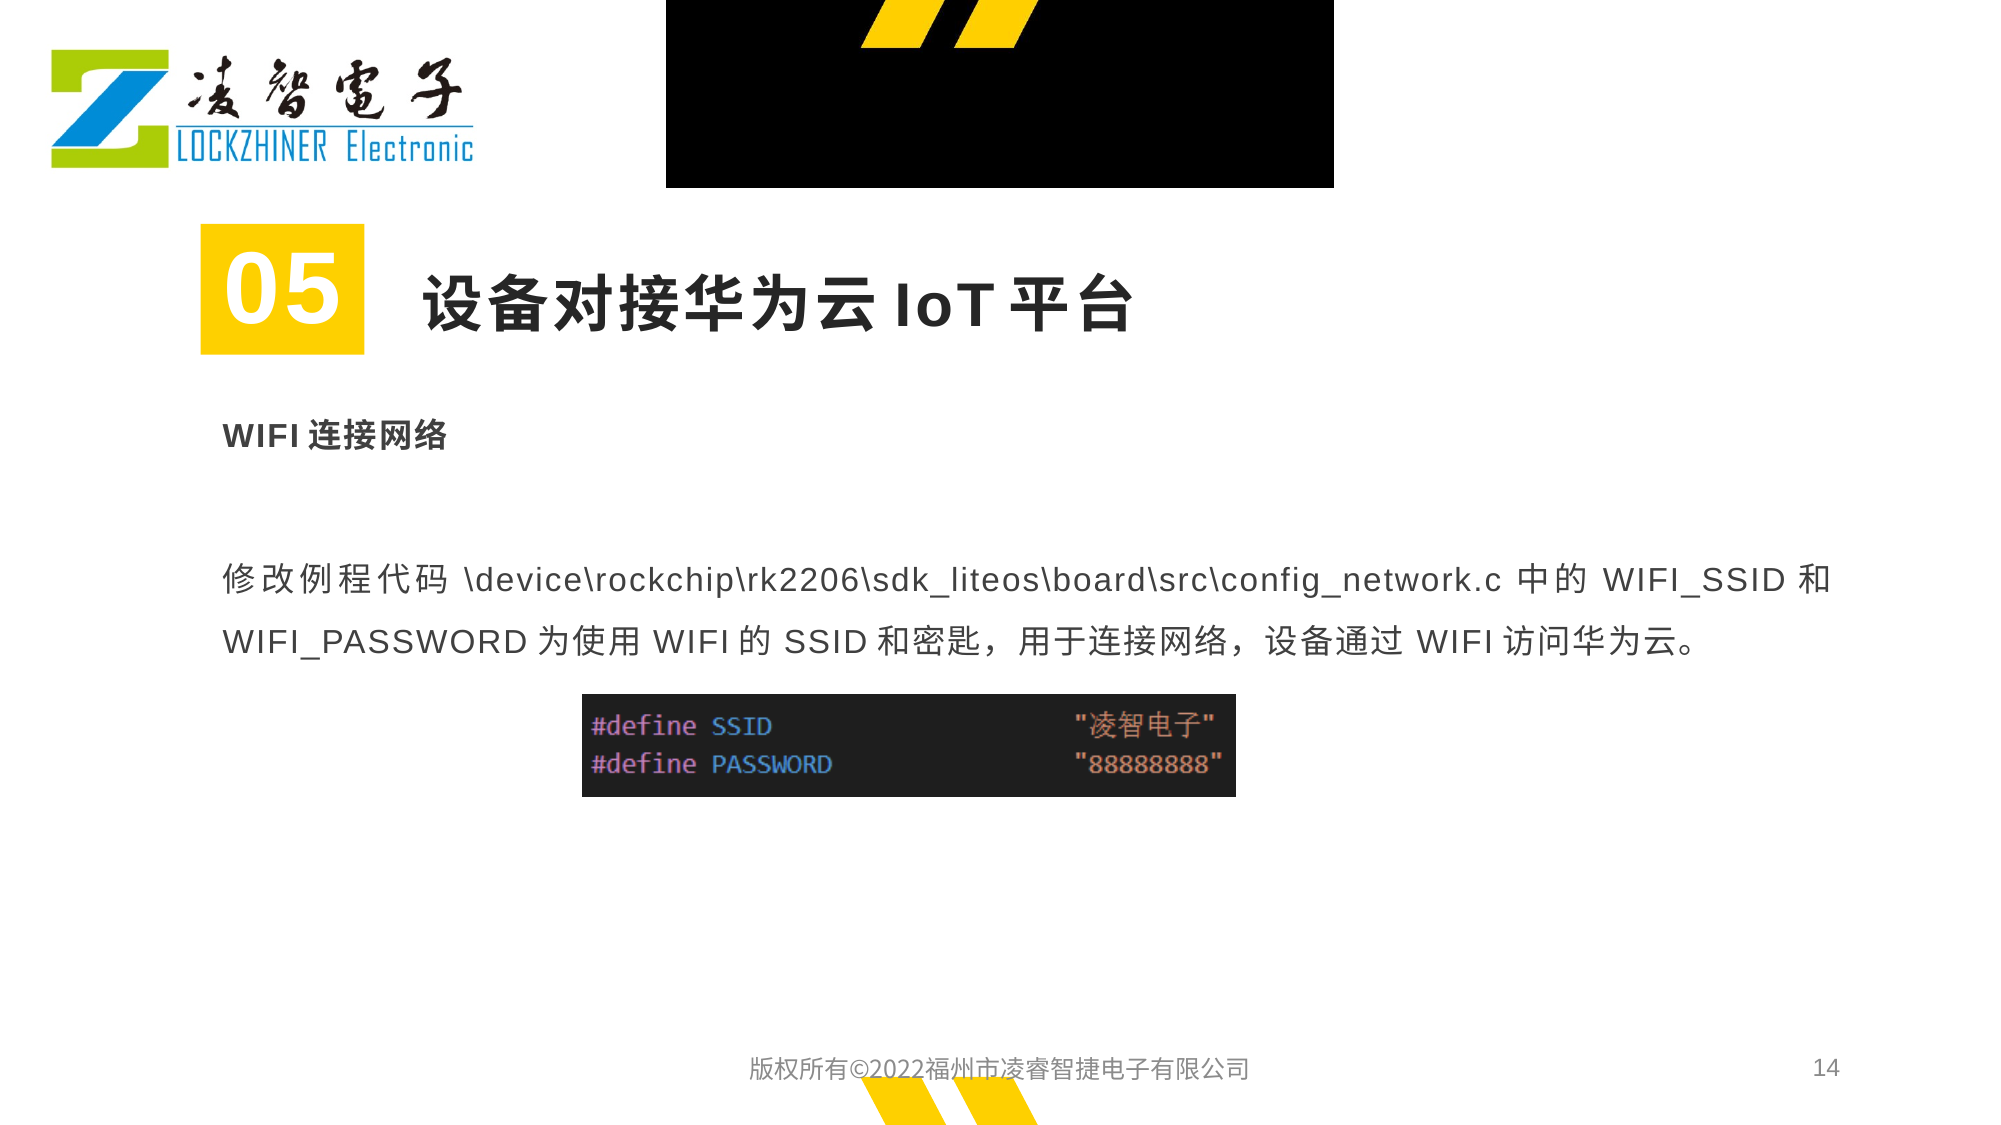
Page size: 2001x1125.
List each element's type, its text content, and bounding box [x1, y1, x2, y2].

text_box 05 [200, 223, 365, 355]
text_box 设备对接华为云IoT平台 [421, 234, 1193, 344]
picture [582, 694, 1236, 797]
slide_number 14 [1412, 1041, 1856, 1094]
picture [45, 44, 477, 174]
footer 版权所有©2022福州市凌睿智捷电子有限公司 [675, 1041, 1325, 1094]
text_box WIFI连接网络 修改例程代码\device\rockchip\rk2206\sdk_liteos\board\src\config_network.c中的WIFI_SSID和WIFI_PASSWORD为使用WIFI的SSID和密匙，用于连接网络，设备通过WIFI访问华为云。 [207, 372, 1859, 685]
picture [666, 0, 1334, 188]
